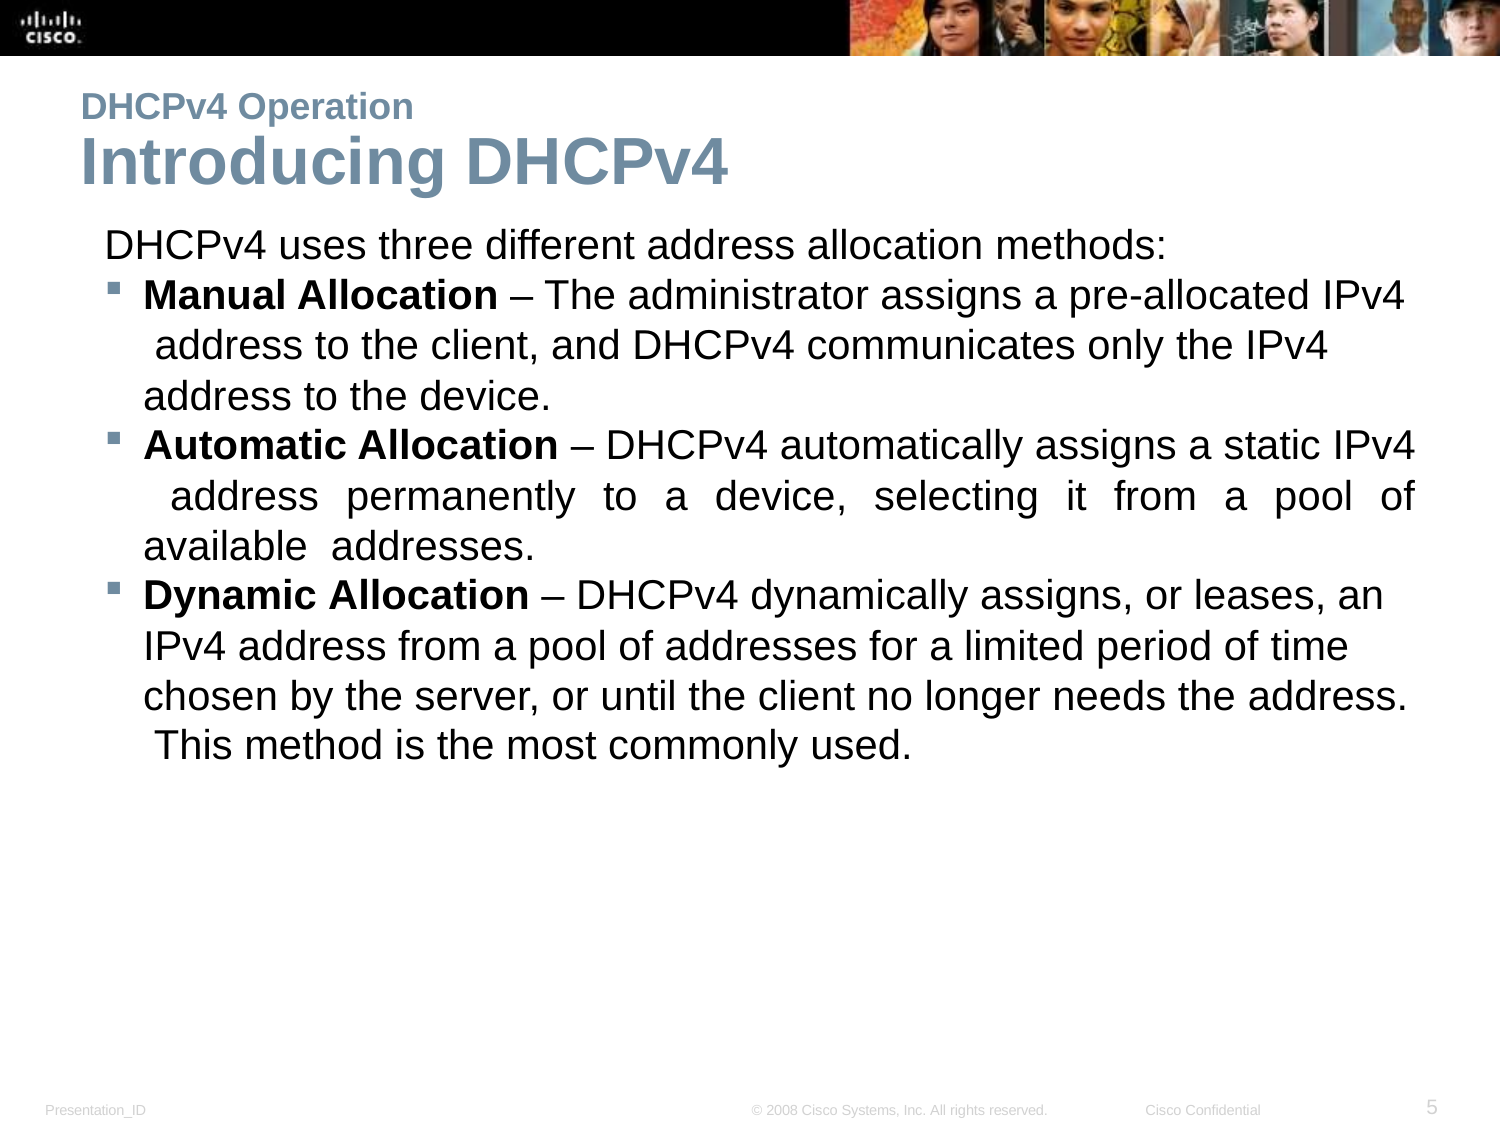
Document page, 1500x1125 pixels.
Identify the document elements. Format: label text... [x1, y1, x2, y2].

text_box DHCPv4 uses three different address allocation methods: Manual Allocation – The administrator assigns a pre-allocated IPv4 address to the client, and DHCPv4 communicates only the IPv4 address to the device. Automatic Allocation – DHCPv4 automatically assigns a static IPv4 address permanently to a device, selecting it from a pool of available addresses. Dynamic Allocation – DHCPv4 dynamically assigns, or leases, an IPv4 address from a pool of addresses for a limited period of time chosen by the server, or until the client no longer needs the address. This method is the most commonly used. [102, 191, 1416, 856]
text_box © 2008 Cisco Systems, Inc. All rights reserved. [749, 1100, 1058, 1125]
text_box Introducing DHCPv4 [78, 115, 731, 306]
text_box Cisco Confidential [1143, 1100, 1264, 1125]
picture [0, 0, 1500, 56]
text_box Presentation_ID [43, 1100, 151, 1119]
text_box DHCPv4 Operation [78, 79, 418, 115]
text_box <number> [1422, 1093, 1454, 1125]
